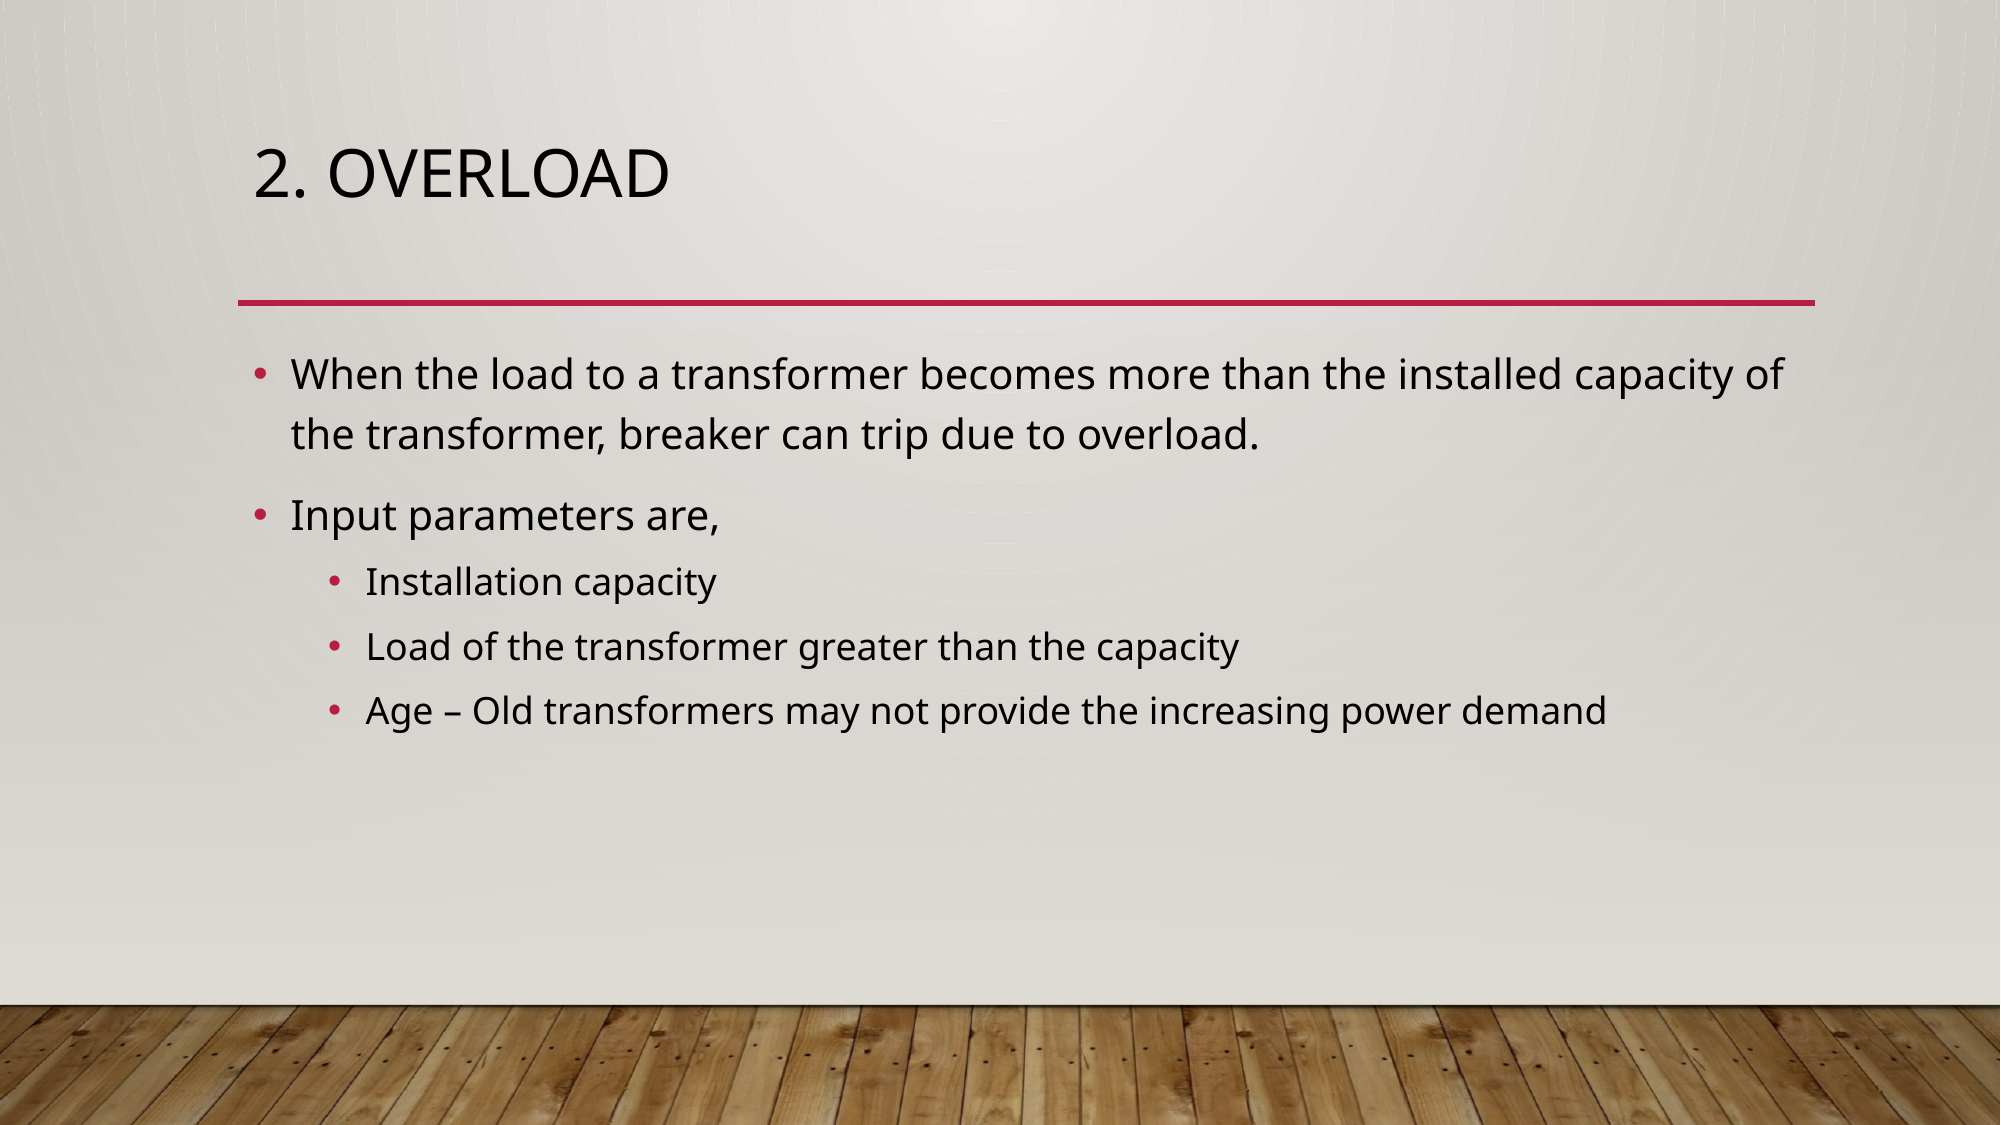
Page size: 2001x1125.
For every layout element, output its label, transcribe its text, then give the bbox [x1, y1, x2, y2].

list When the load to a transformer becomes more than the installed capacity of the transformer, breaker can trip due to overload. Input parameters are, Installation capacity Load of the transformer greater than the capacity Age – Old transformers may not provide the increasing power demand [238, 330, 1814, 897]
picture [0, 1005, 2000, 1125]
title 2. Overload [238, 131, 1814, 305]
